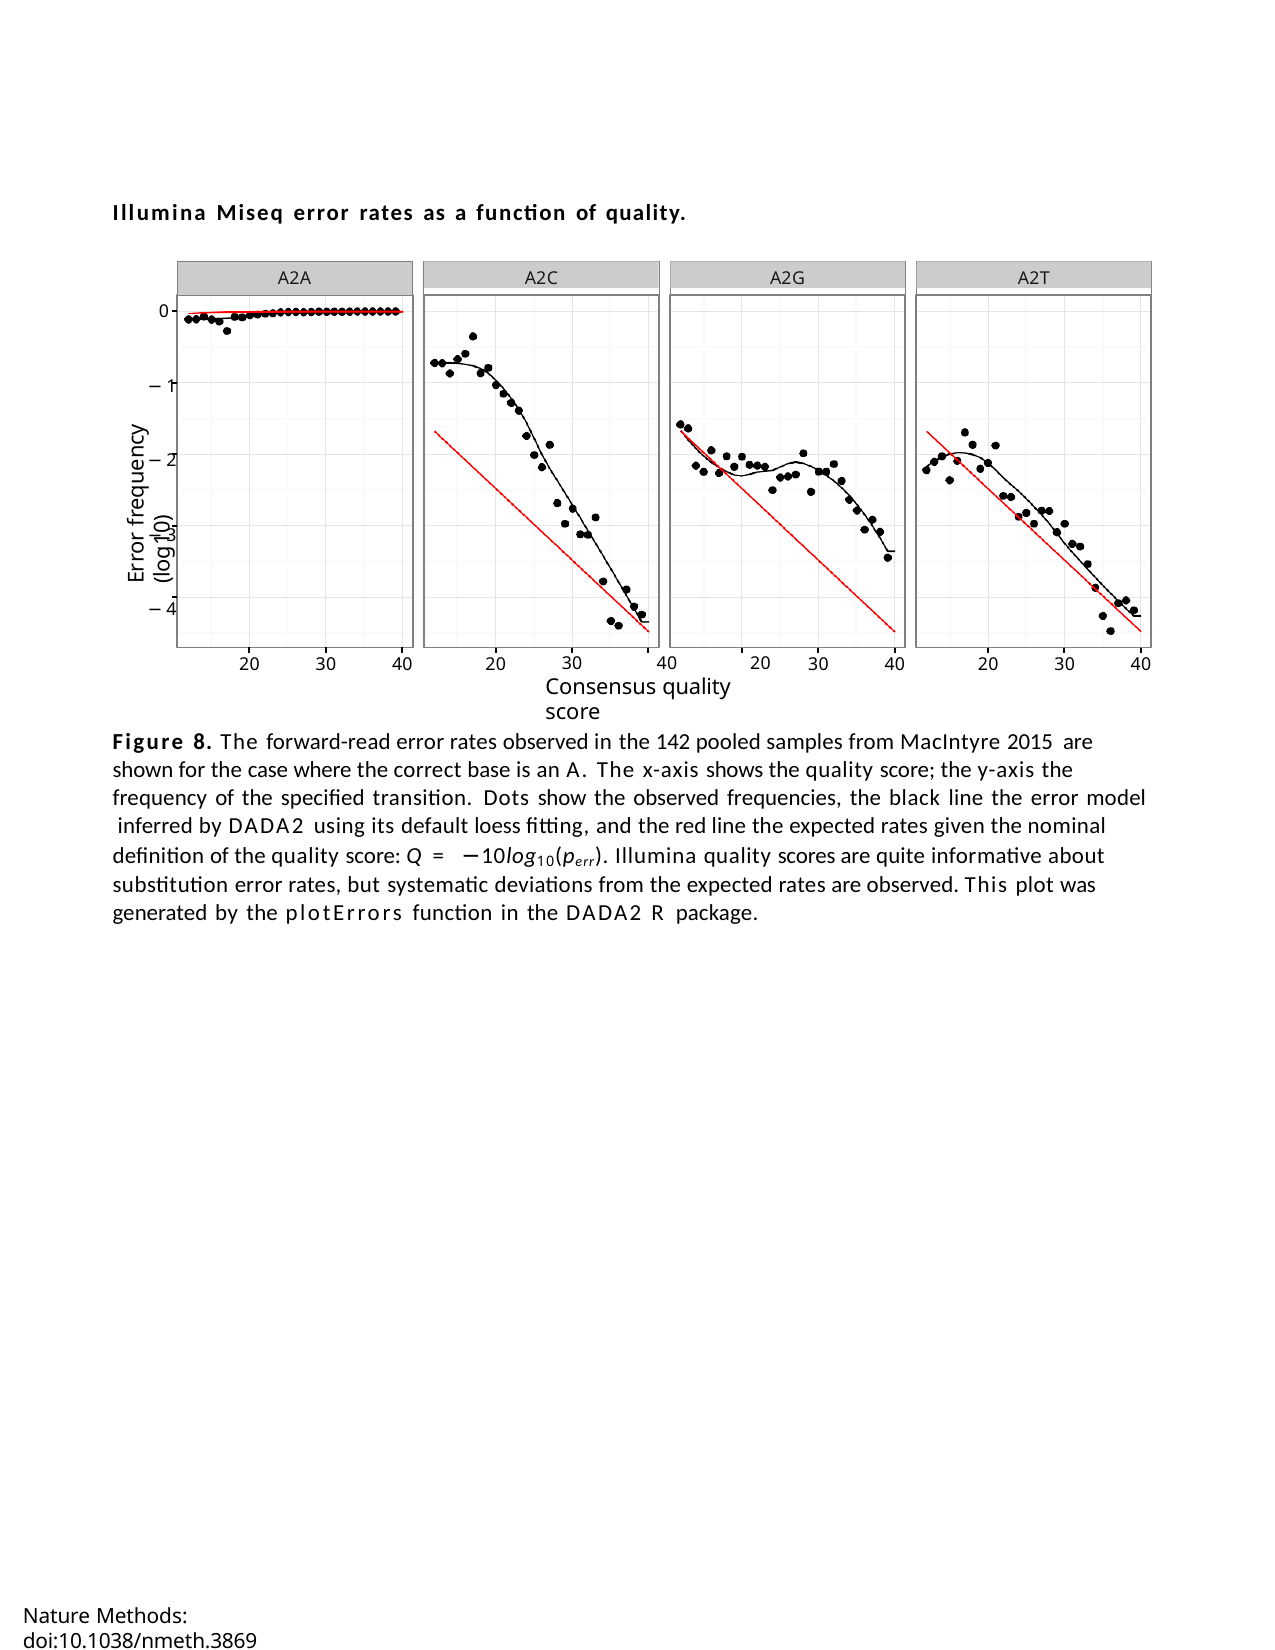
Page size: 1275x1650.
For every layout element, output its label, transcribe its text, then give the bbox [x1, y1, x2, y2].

text_box 40 [882, 656, 907, 674]
text_box 30 [313, 658, 339, 674]
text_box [422, 260, 661, 649]
text_box 40 [1128, 656, 1154, 674]
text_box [176, 260, 415, 649]
text_box 30 [806, 658, 831, 674]
text_box Error frequency (log10) [121, 356, 151, 587]
text_box 30 [1052, 658, 1077, 674]
text_box 40 [390, 656, 415, 674]
text_box 30 40 20 Consensus quality score [543, 655, 786, 725]
text_box Figure 8. The forward-read error rates observed in the 142 pooled samples from MacIntyre 2015 are shown for the case where the correct base is an A. The x-axis shows the quality score; the y-axis the frequency of the specified transition. Dots show the observed frequencies, the black line the error model inferred by DADA2 using its default loess fitting, and the red line the expected rates given the nominal definition of the quality score: Q = −10log10(perr). Illumina quality scores are quite informative about substitution error rates, but systematic deviations from the expected rates are observed. This plot was generated by the plotErrors function in the DADA2 R package. [102, 725, 1154, 926]
text_box 20 [237, 658, 262, 674]
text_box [668, 260, 907, 649]
text_box 20 [975, 658, 1001, 674]
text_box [914, 260, 1153, 649]
footer Nature Methods: doi:10.1038/nmeth.3869 [20, 1602, 410, 1650]
text_box 0 −1 −2 −3 −4 [144, 297, 171, 619]
text_box 20 [483, 658, 508, 674]
text_box Illumina Miseq error rates as a function of quality. [110, 196, 696, 226]
